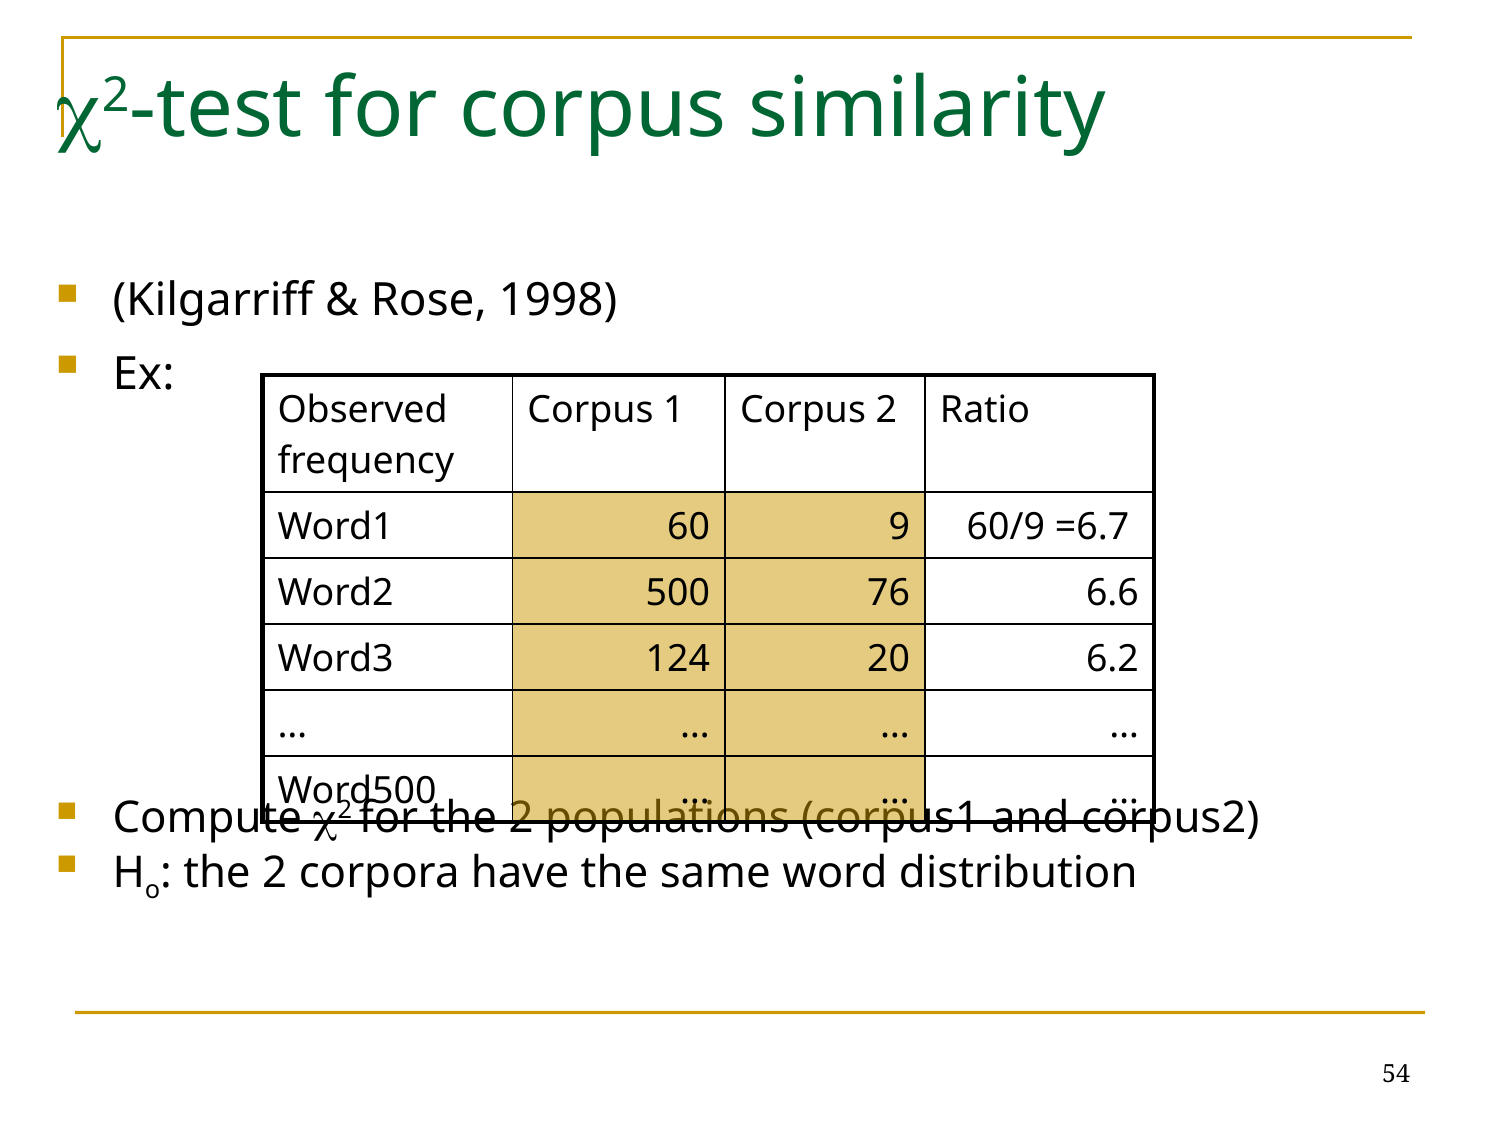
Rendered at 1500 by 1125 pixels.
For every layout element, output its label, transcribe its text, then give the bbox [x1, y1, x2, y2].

table_cell … [926, 757, 1152, 820]
table_cell 500 [513, 559, 724, 623]
slide_number 54 [1074, 1024, 1425, 1100]
table_header Observed frequency [265, 377, 512, 491]
table_cell Word3 [265, 625, 512, 689]
table_cell … [265, 691, 512, 755]
table_cell … [513, 691, 724, 755]
table_cell … [726, 691, 924, 755]
table_header Ratio [926, 377, 1152, 491]
table_cell Word1 [265, 493, 512, 557]
table_header Corpus 2 [726, 377, 924, 491]
table_cell Word500 [265, 757, 512, 820]
table_cell 20 [726, 625, 924, 689]
list (Kilgarriff & Rose, 1998) Ex: Compute 2 for the 2 populations (corpus1 and corpus2) Ho: the 2 corpora have the same word distribution [40, 262, 1426, 1006]
table_cell 9 [726, 493, 924, 557]
title 2-test for corpus similarity [40, 45, 1426, 233]
table_cell 124 [513, 625, 724, 689]
table_header Corpus 1 [513, 377, 724, 491]
table_cell 60 [513, 493, 724, 557]
table_cell 76 [726, 559, 924, 623]
table_cell … [726, 757, 924, 820]
table_cell 6.2 [926, 625, 1152, 689]
table_cell 6.6 [926, 559, 1152, 623]
table_cell … [926, 691, 1152, 755]
table_cell Word2 [265, 559, 512, 623]
table_cell … [513, 757, 724, 820]
table_cell 60/9 =6.7 [926, 493, 1152, 557]
